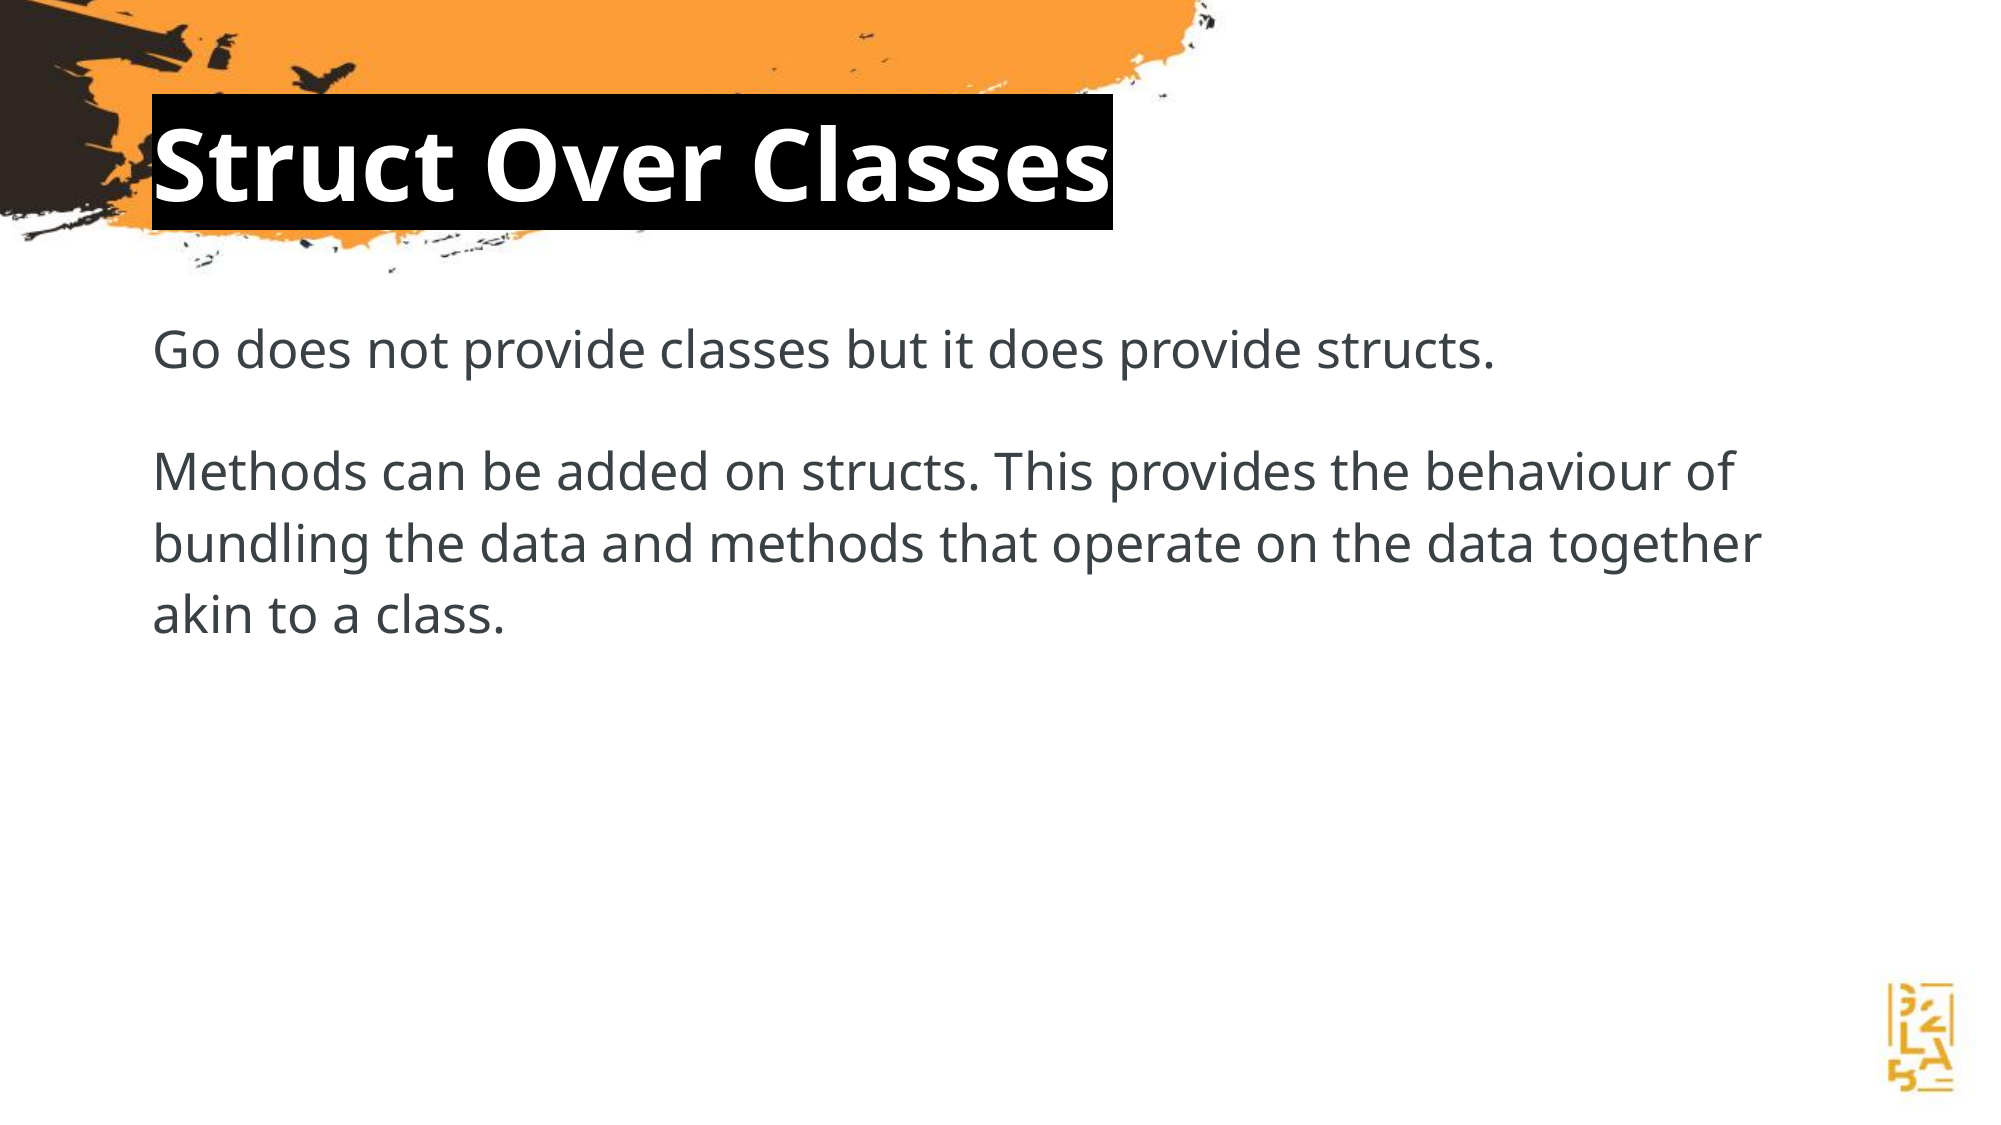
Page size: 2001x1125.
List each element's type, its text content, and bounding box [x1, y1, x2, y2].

title Struct Over Classes [137, 59, 1863, 278]
text_box Go does not provide classes but it does provide structs. Methods can be added on structs. This provides the behaviour of bundling the data and methods that operate on the data together akin to a class. [137, 299, 1863, 1014]
picture [0, 0, 2001, 1125]
